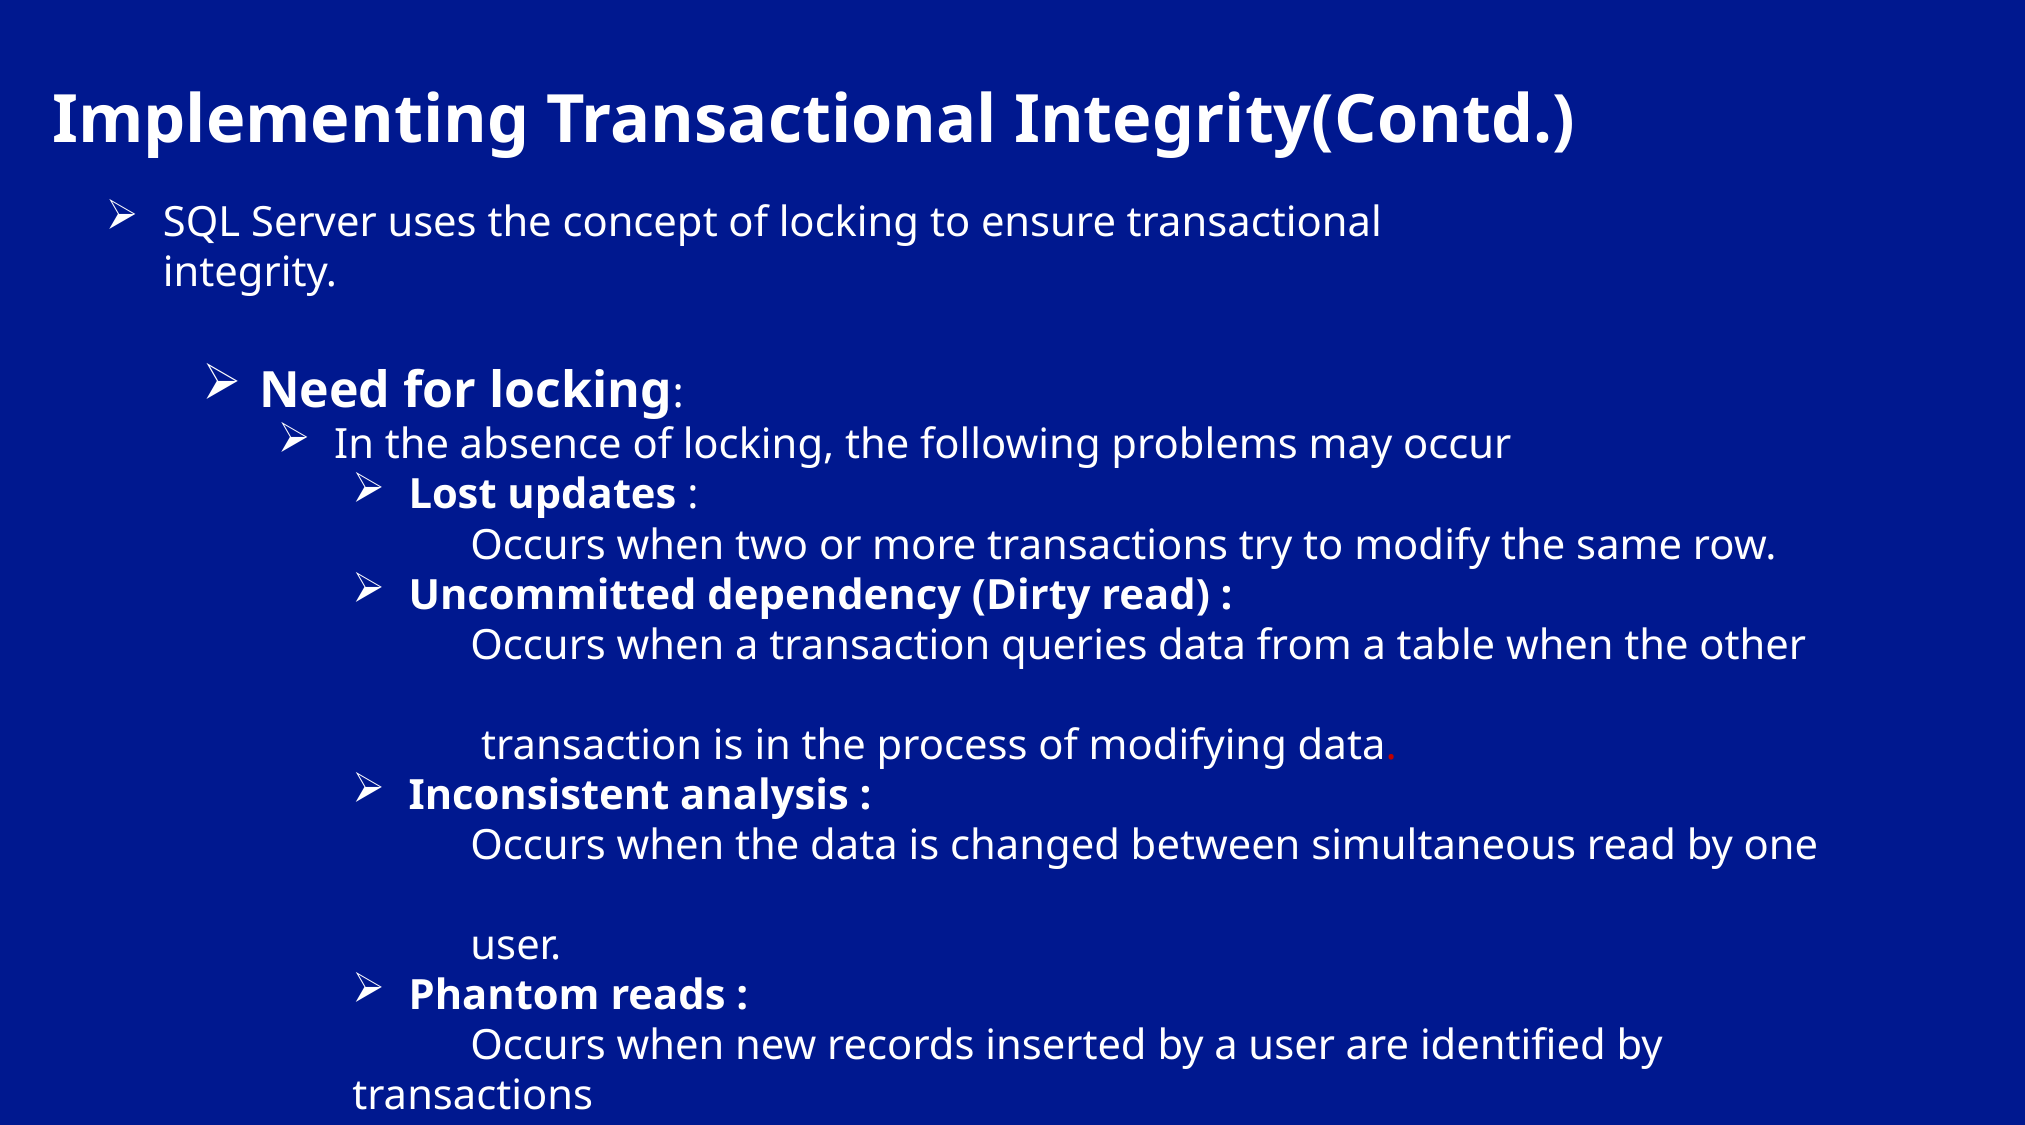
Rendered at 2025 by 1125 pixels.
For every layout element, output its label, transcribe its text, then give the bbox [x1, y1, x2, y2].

text_box Implementing Transactional Integrity(Contd.) [37, 68, 1738, 164]
text_box Need for locking: In the absence of locking, the following problems may occur Lost updates : Occurs when two or more transactions try to modify the same row. Uncommitted dependency (Dirty read) : Occurs when a transaction queries data from a table when the other transaction is in the process of modifying data. Inconsistent analysis : Occurs when the data is changed between simultaneous read by one user. Phantom reads : Occurs when new records inserted by a user are identified by transactions that started prior to the INSERT statement. [187, 349, 1850, 1125]
text_box SQL Server uses the concept of locking to ensure transactional integrity. [91, 187, 1554, 303]
